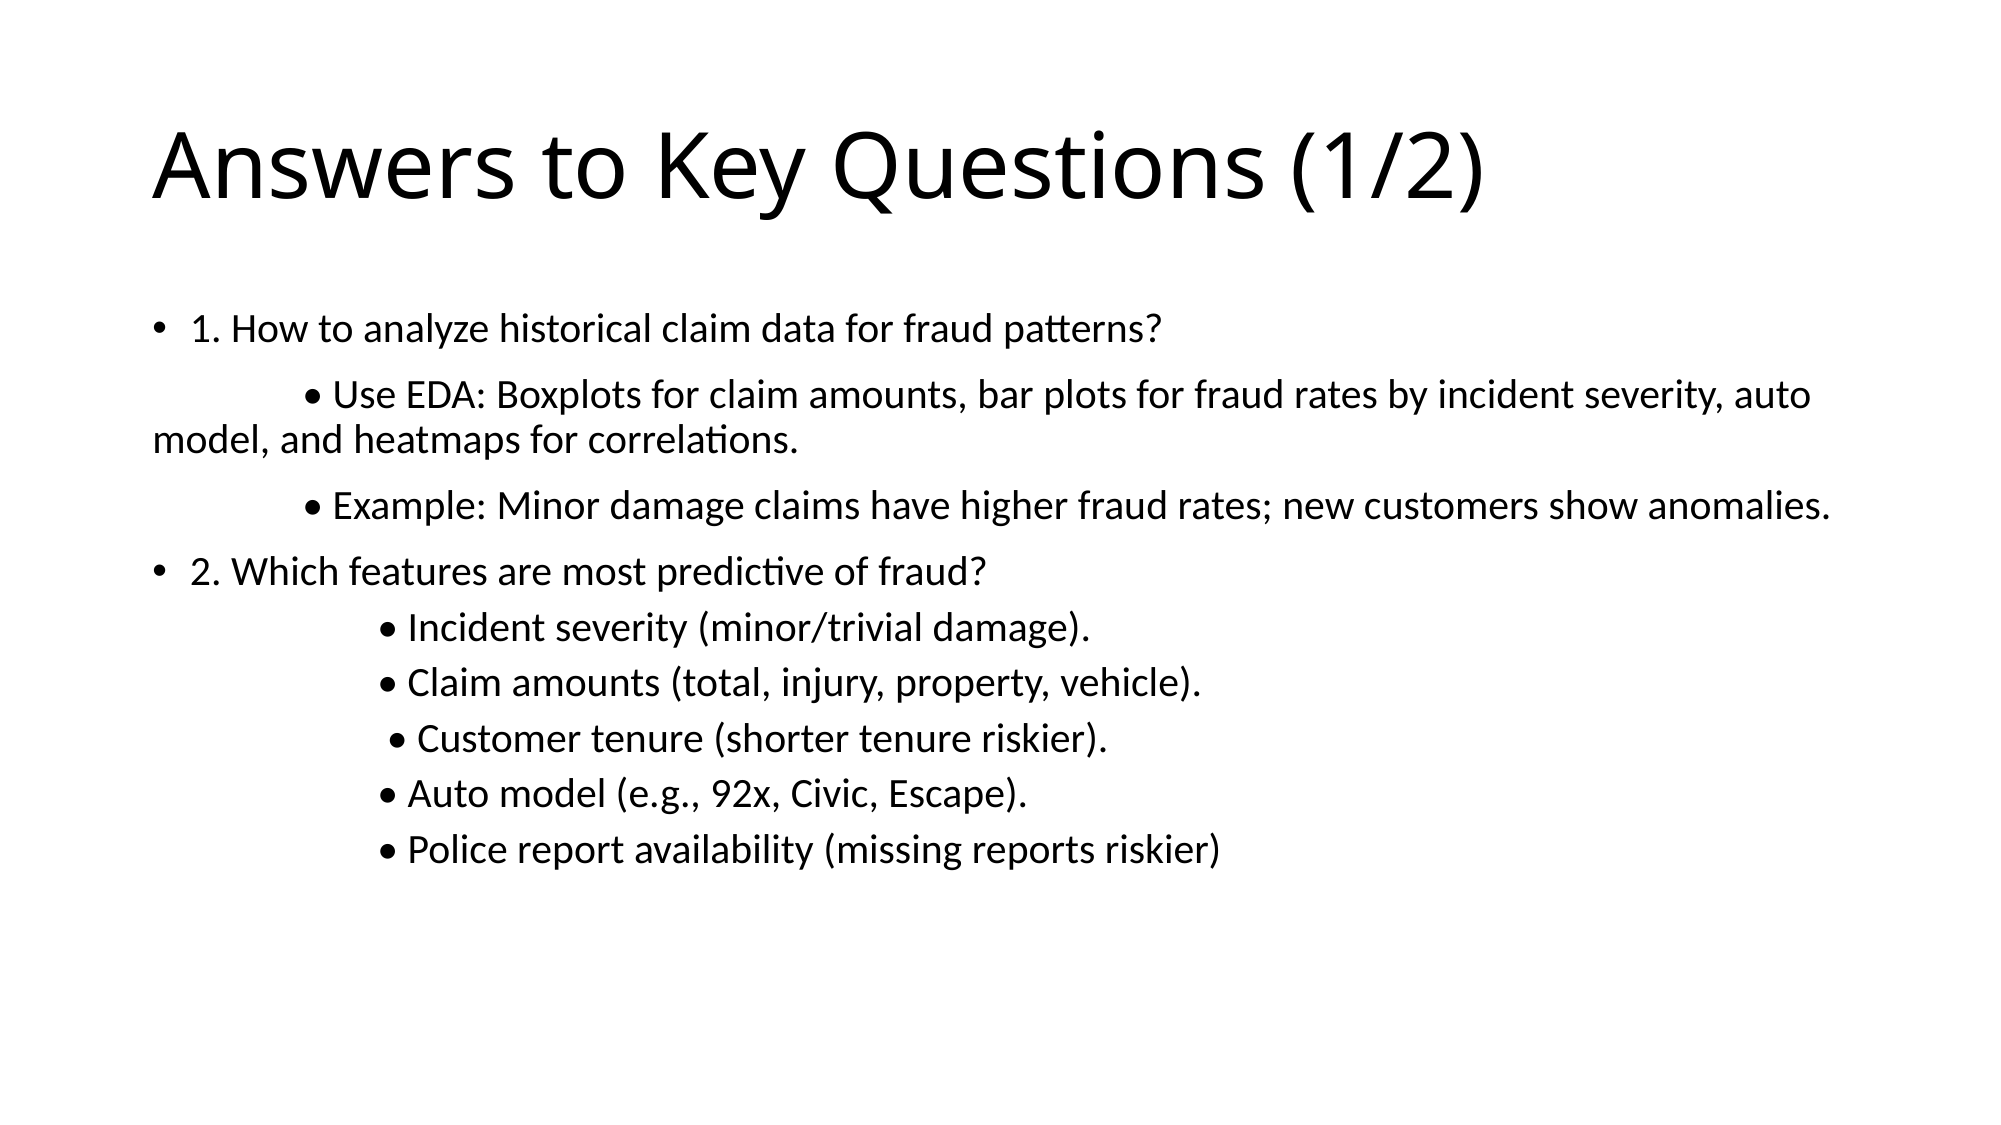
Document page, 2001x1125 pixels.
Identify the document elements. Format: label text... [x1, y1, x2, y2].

title Answers to Key Questions (1/2) [137, 59, 1863, 278]
list 1. How to analyze historical claim data for fraud patterns? • Use EDA: Boxplots for claim amounts, bar plots for fraud rates by incident severity, auto model, and heatmaps for correlations. • Example: Minor damage claims have higher fraud rates; new customers show anomalies. 2. Which features are most predictive of fraud? • Incident severity (minor/trivial damage). • Claim amounts (total, injury, property, vehicle). • Customer tenure (shorter tenure riskier). • Auto model (e.g., 92x, Civic, Escape). • Police report availability (missing reports riskier) [137, 299, 1863, 1014]
